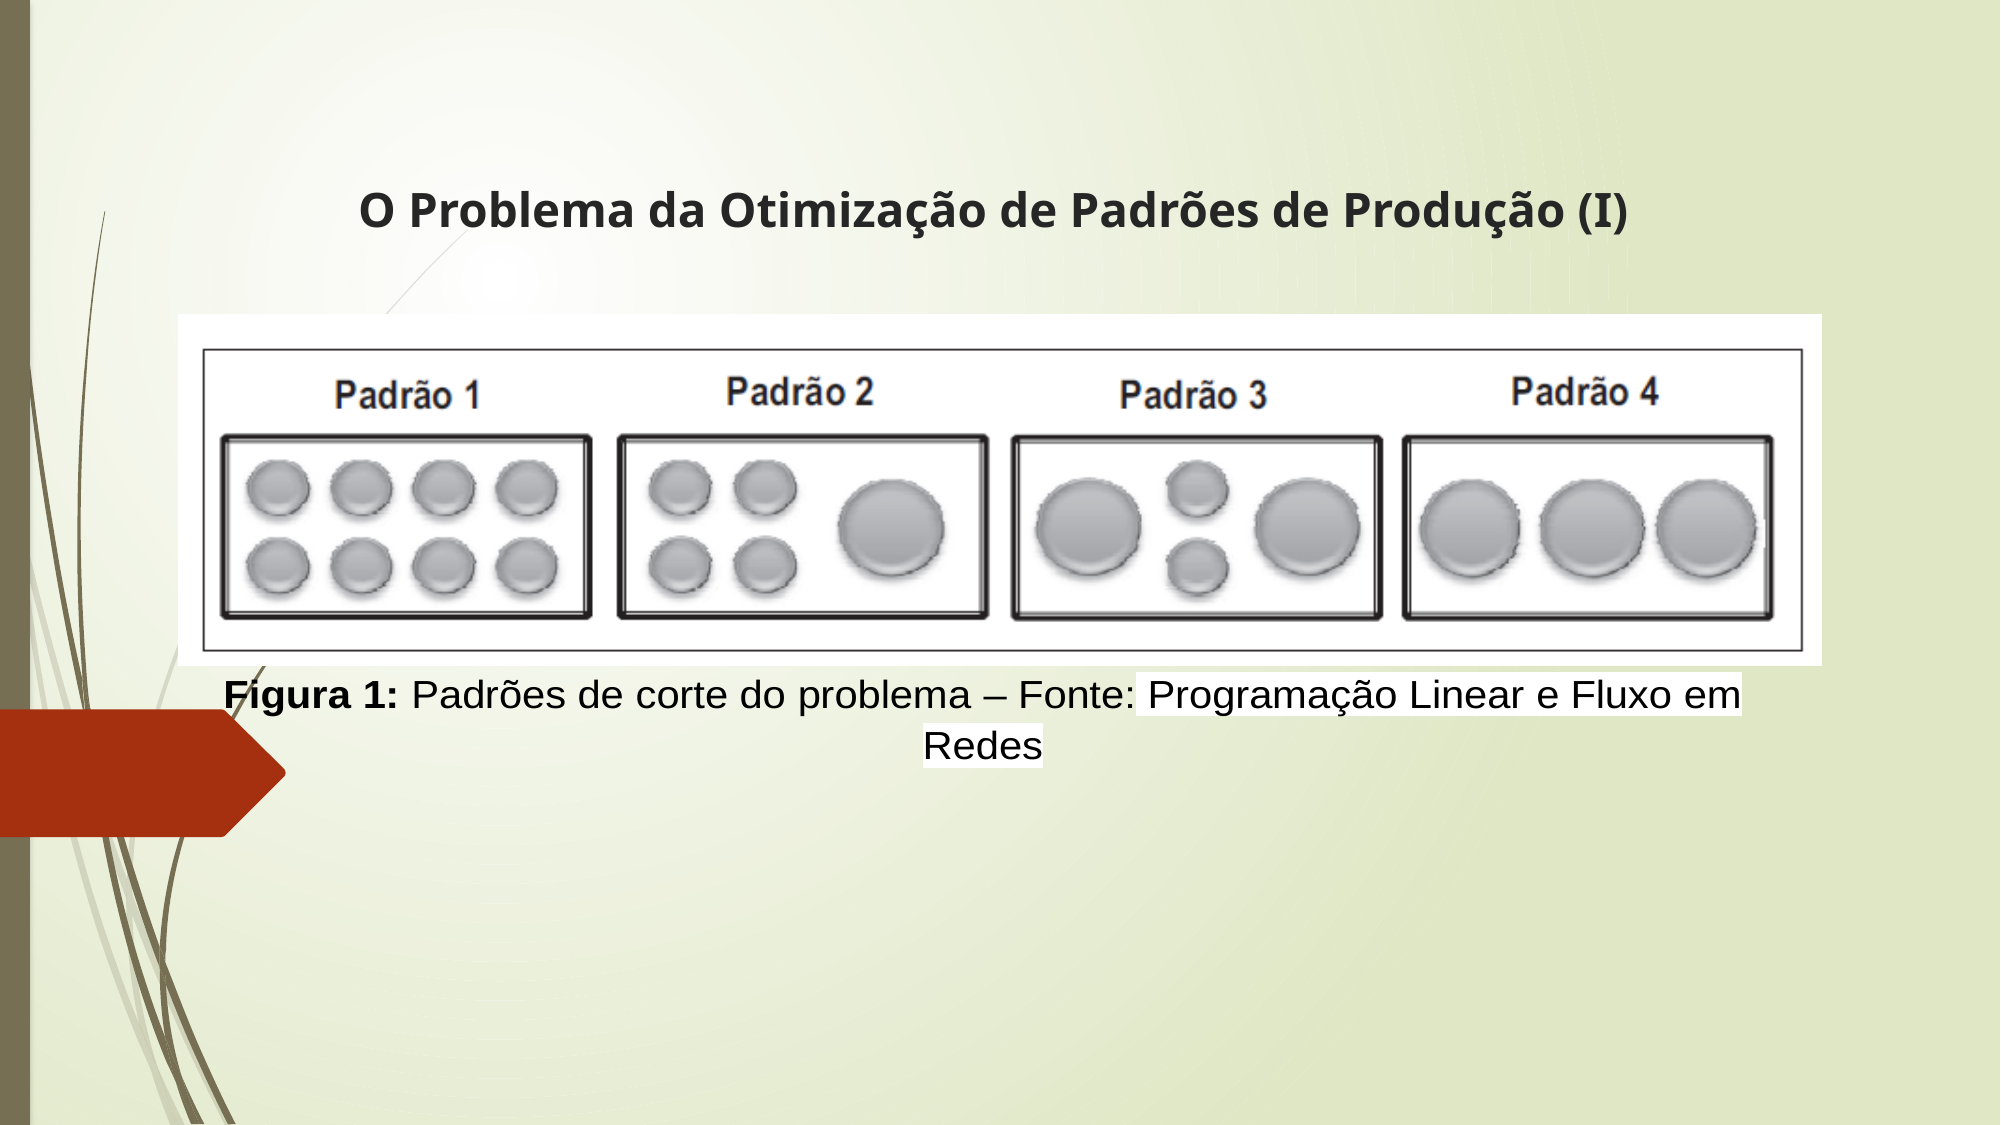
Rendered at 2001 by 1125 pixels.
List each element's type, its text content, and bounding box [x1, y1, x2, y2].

picture [177, 271, 1823, 776]
title O Problema da Otimização de Padrões de Produção (I) [343, 165, 1707, 245]
